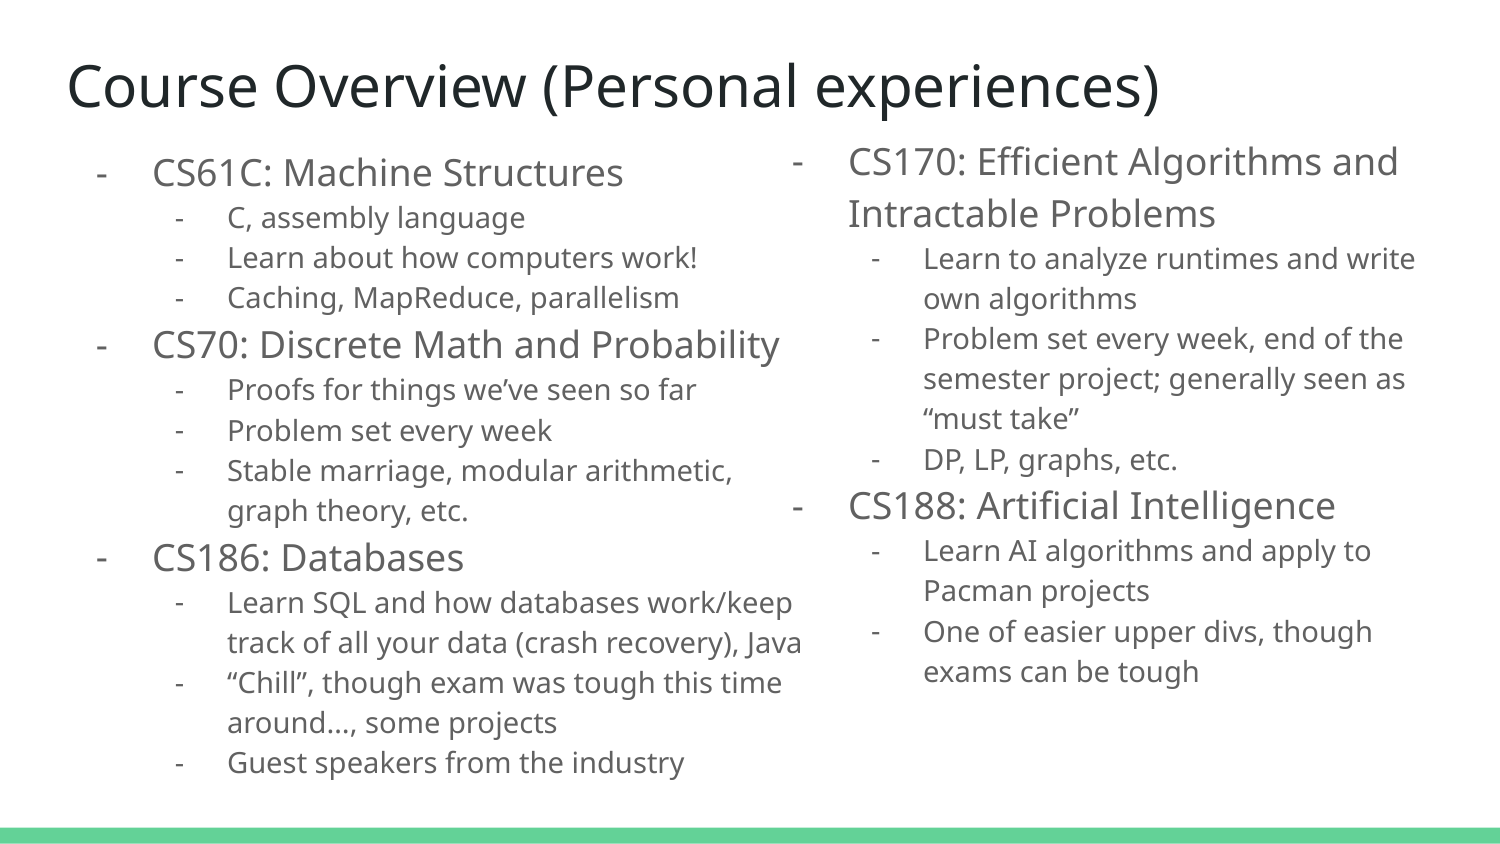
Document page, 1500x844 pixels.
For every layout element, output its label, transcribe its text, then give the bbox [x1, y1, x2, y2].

list CS61C: Machine Structures C, assembly language Learn about how computers work! Caching, MapReduce, parallelism CS70: Discrete Math and Probability Proofs for things we’ve seen so far Problem set every week Stable marriage, modular arithmetic, graph theory, etc. CS186: Databases Learn SQL and how databases work/keep track of all your data (crash recovery), Java “Chill”, though exam was tough this time around…, some projects Guest speakers from the industry [62, 127, 758, 750]
list CS170: Efficient Algorithms and Intractable Problems Learn to analyze runtimes and write own algorithms Problem set every week, end of the semester project; generally seen as “must take” DP, LP, graphs, etc. CS188: Artificial Intelligence Learn AI algorithms and apply to Pacman projects One of easier upper divs, though exams can be tough [758, 116, 1441, 761]
title Course Overview (Personal experiences) [51, 33, 1449, 128]
